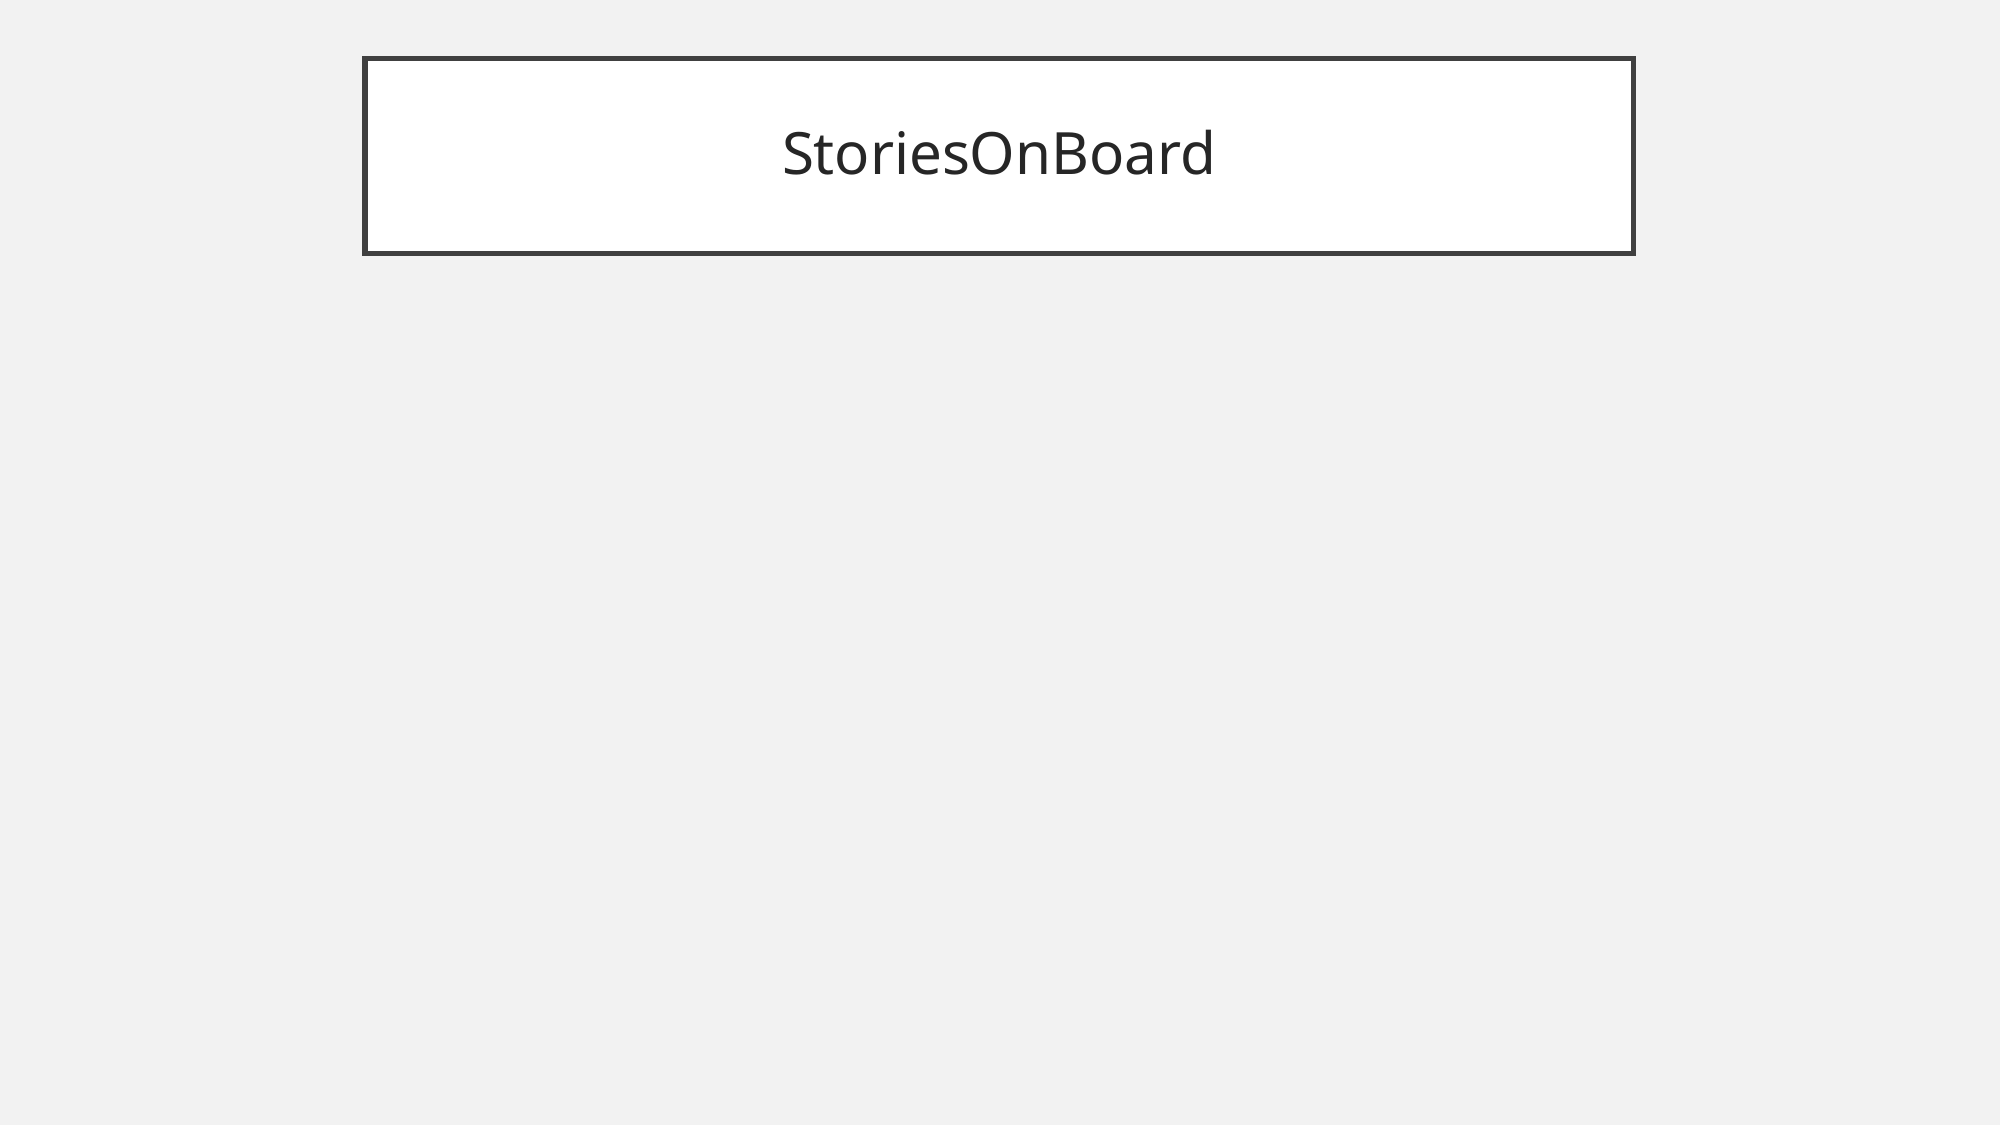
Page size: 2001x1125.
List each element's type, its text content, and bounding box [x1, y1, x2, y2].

title StoriesOnBoard [362, 56, 1636, 256]
